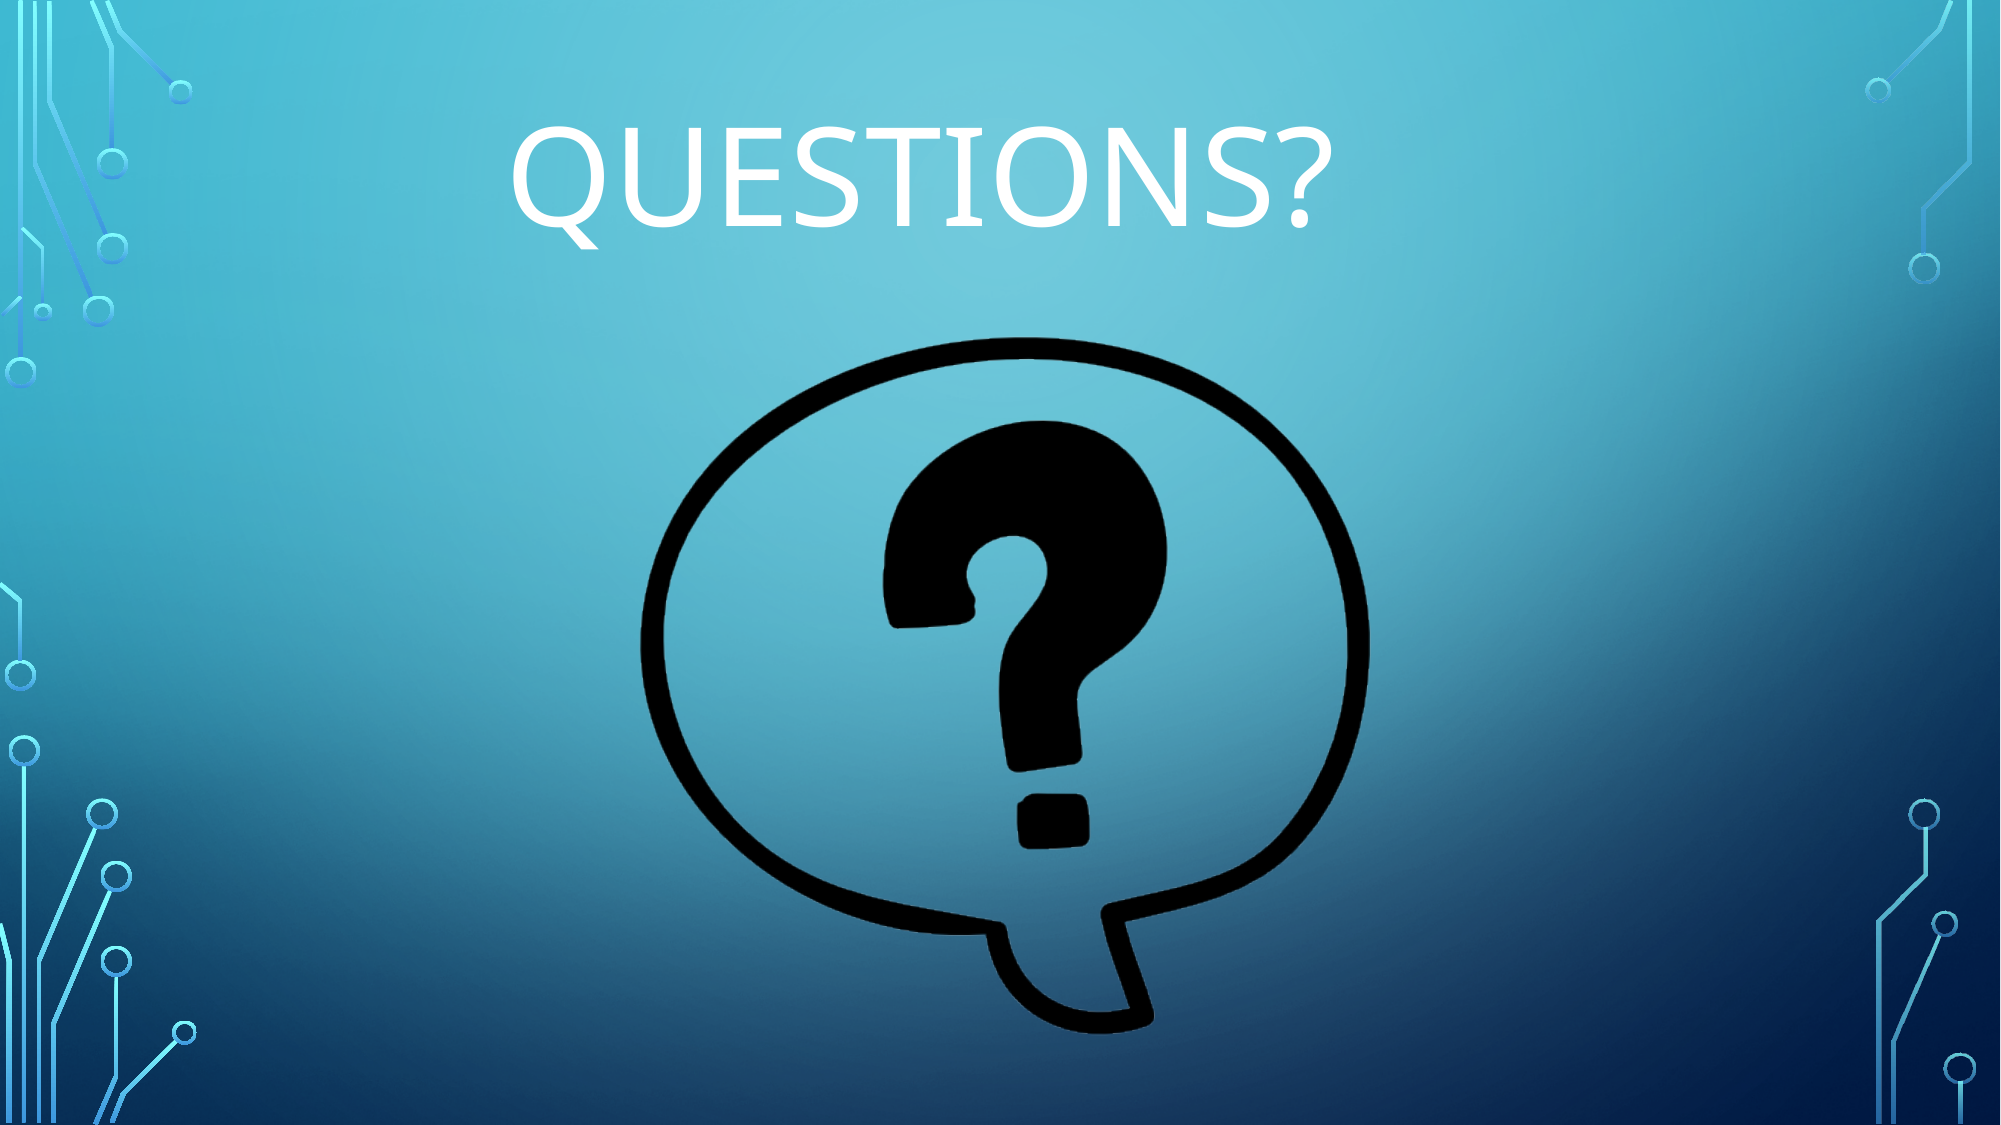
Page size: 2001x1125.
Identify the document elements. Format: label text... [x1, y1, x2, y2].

title Questions? [490, 60, 1509, 304]
picture [618, 303, 1381, 1065]
